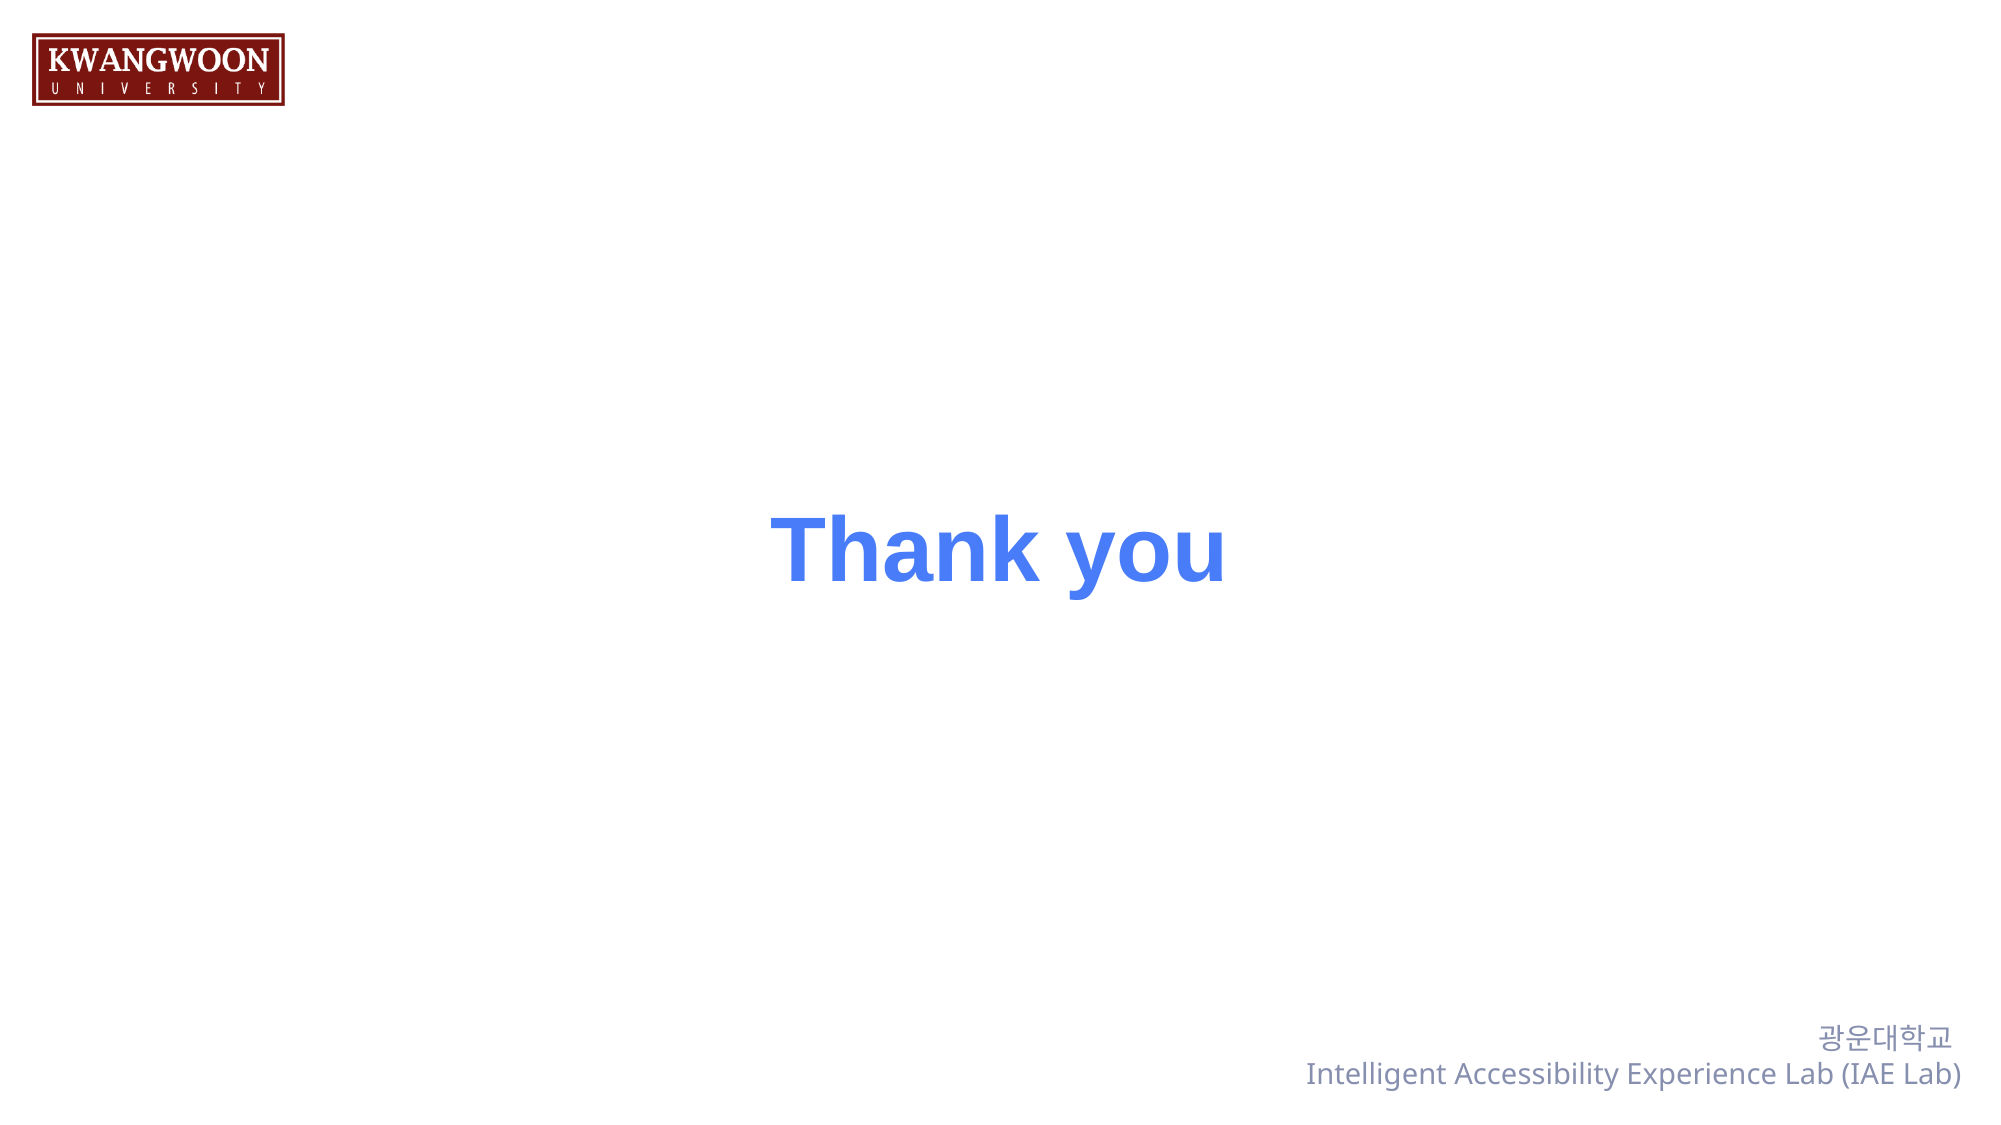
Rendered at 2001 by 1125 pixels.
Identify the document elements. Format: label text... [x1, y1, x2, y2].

picture [32, 33, 285, 106]
text_box Thank you [755, 482, 1244, 608]
text_box 광운대학교 Intelligent Accessibility Experience Lab (IAE Lab) [1089, 990, 1977, 1099]
